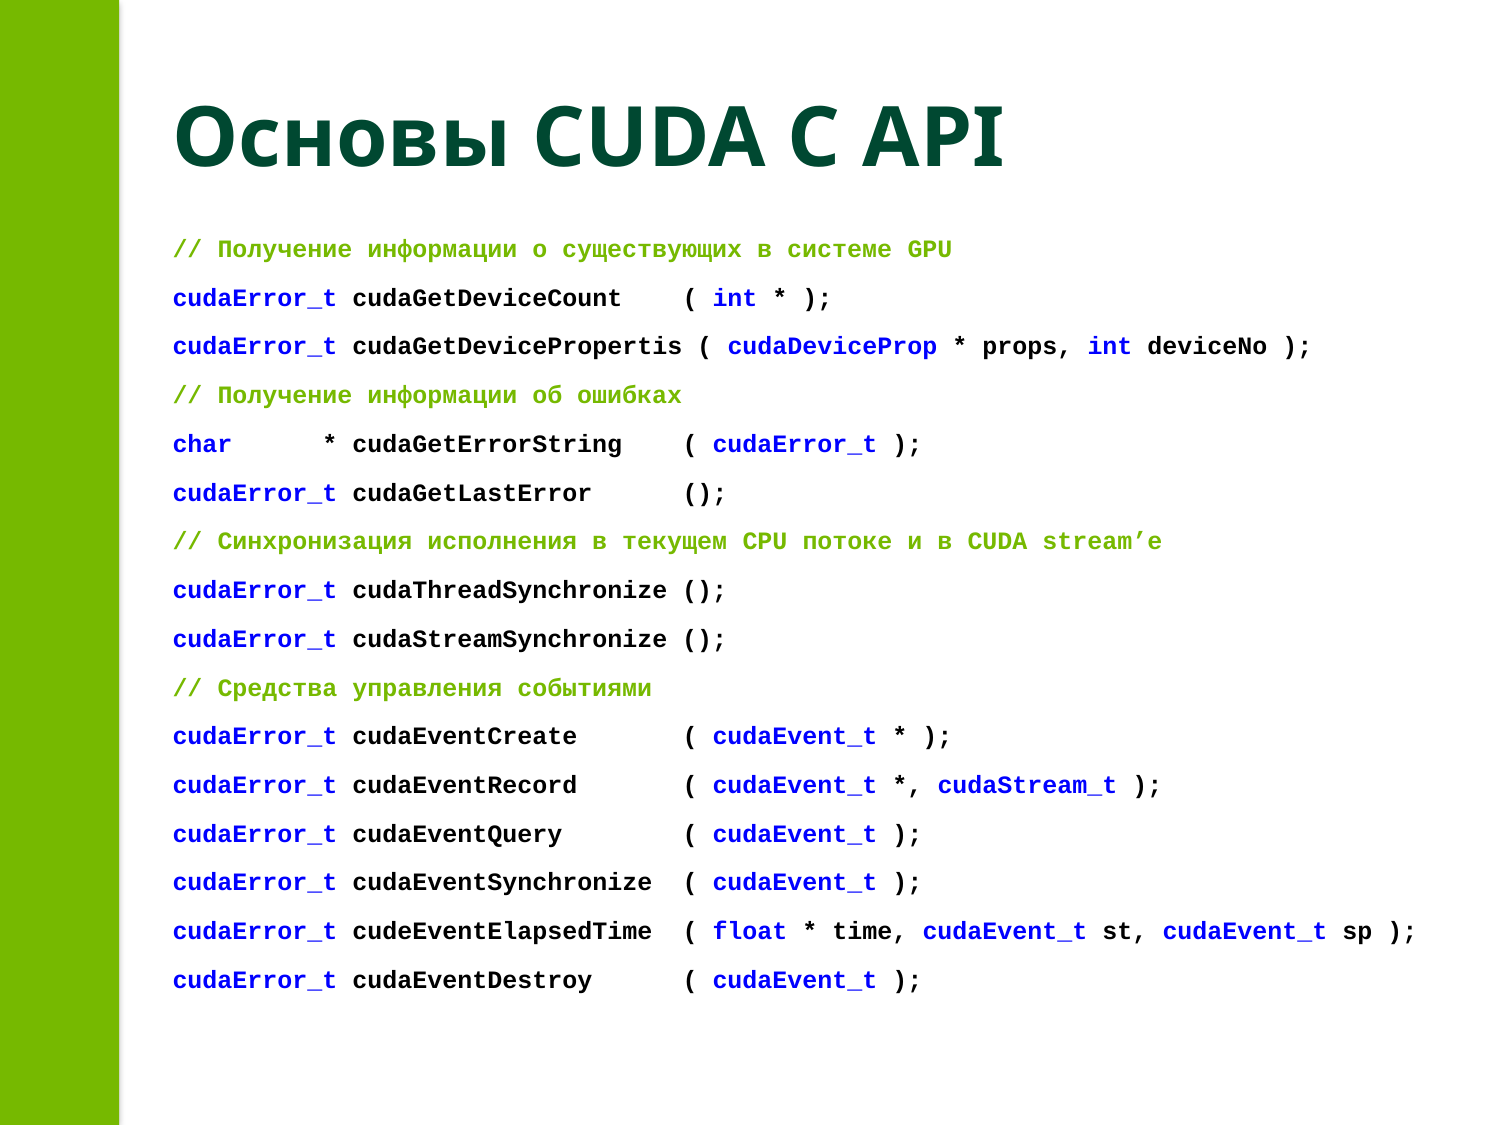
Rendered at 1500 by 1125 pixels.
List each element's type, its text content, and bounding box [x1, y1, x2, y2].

title Основы CUDA C API [157, 45, 1444, 224]
list // Получение информации о существующих в системе GPU cudaError_t cudaGetDeviceCount ( int * ); cudaError_t cudaGetDevicePropertis ( cudaDeviceProp * props, int deviceNo ); // Получение информации об ошибках char * cudaGetErrorString ( cudaError_t ); cudaError_t cudaGetLastError (); // Синхронизация исполнения в текущем CPU потоке и в CUDA stream’e cudaError_t cudaThreadSynchronize (); cudaError_t cudaStreamSynchronize (); // Средства управления событиями cudaError_t cudaEventCreate ( cudaEvent_t * ); cudaError_t cudaEventRecord ( cudaEvent_t *, cudaStream_t ); cudaError_t cudaEventQuery ( cudaEvent_t ); cudaError_t cudaEventSynchronize ( cudaEvent_t ); cudaError_t cudeEventElapsedTime ( float * time, cudaEvent_t st, cudaEvent_t sp ); cudaError_t cudaEventDestroy ( cudaEvent_t ); [157, 224, 1444, 1006]
